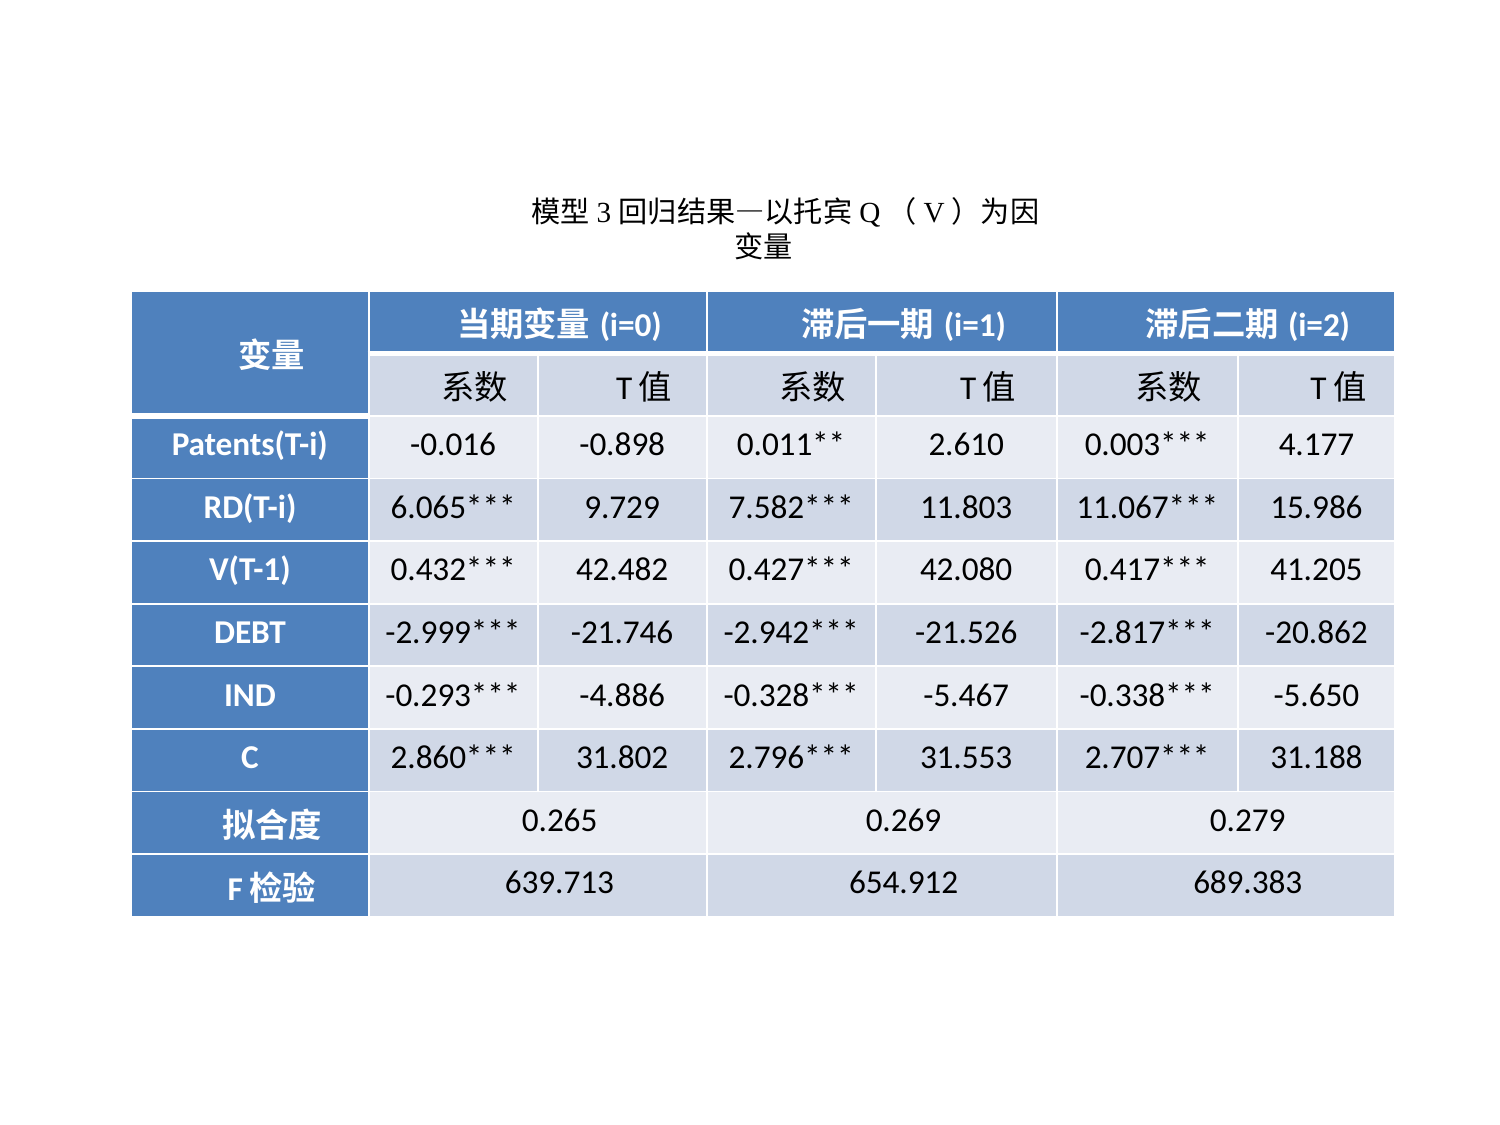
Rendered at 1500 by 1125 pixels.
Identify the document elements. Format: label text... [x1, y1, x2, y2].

table_cell 0.417*** [1058, 542, 1237, 603]
table_cell -0.898 [539, 417, 706, 478]
table_cell 系数 [1058, 356, 1237, 415]
table_cell 31.188 [1239, 730, 1394, 791]
table_cell -0.016 [370, 417, 537, 478]
table_cell -20.862 [1239, 605, 1394, 665]
table_cell 31.553 [877, 730, 1056, 791]
table_cell -2.817*** [1058, 605, 1237, 665]
table_cell T值 [1239, 356, 1394, 415]
table_cell -21.526 [877, 605, 1056, 665]
table_cell DEBT [132, 605, 368, 665]
table_cell -0.293*** [370, 667, 537, 728]
table_cell 0.265 [370, 792, 706, 853]
table_cell T值 [877, 356, 1056, 415]
table_cell 41.205 [1239, 542, 1394, 603]
table_cell 31.802 [539, 730, 706, 791]
table_cell C [132, 730, 368, 791]
table_cell 系数 [370, 356, 537, 415]
table_header 当期变量(i=0) [370, 292, 706, 351]
table_cell 689.383 [1058, 855, 1394, 916]
table_cell 9.729 [539, 479, 706, 540]
table_cell 0.011** [708, 417, 875, 478]
text_box 模型3回归结果—以托宾Q（V）为因变量 [465, 203, 1062, 299]
table_cell 6.065*** [370, 479, 537, 540]
table_cell 7.582*** [708, 479, 875, 540]
table_cell -0.328*** [708, 667, 875, 728]
table_cell 2.707*** [1058, 730, 1237, 791]
table_cell T值 [539, 356, 706, 415]
table_cell RD(T-i) [132, 479, 368, 540]
table_cell 42.482 [539, 542, 706, 603]
table_header 滞后二期(i=2) [1058, 292, 1394, 351]
table_cell -21.746 [539, 605, 706, 665]
table_cell -5.467 [877, 667, 1056, 728]
table_cell Patents(T-i) [132, 419, 368, 478]
table_cell 0.269 [708, 792, 1056, 853]
table_cell 0.279 [1058, 792, 1394, 853]
table_cell 11.067*** [1058, 479, 1237, 540]
table_cell V(T-1) [132, 542, 368, 603]
table_cell 拟合度 [132, 792, 368, 853]
table_cell F检验 [132, 855, 368, 916]
table_cell 15.986 [1239, 479, 1394, 540]
table_cell 42.080 [877, 542, 1056, 603]
table_cell -4.886 [539, 667, 706, 728]
table_cell 654.912 [708, 855, 1056, 916]
table_cell 4.177 [1239, 417, 1394, 478]
table_header 变量 [132, 292, 368, 413]
table_cell -2.999*** [370, 605, 537, 665]
table_cell -2.942*** [708, 605, 875, 665]
table_cell IND [132, 667, 368, 728]
table_cell 2.860*** [370, 730, 537, 791]
table_cell 0.432*** [370, 542, 537, 603]
table_header 滞后一期(i=1) [708, 299, 1056, 351]
table_cell 2.796*** [708, 730, 875, 791]
table_cell 0.427*** [708, 542, 875, 603]
table_cell 0.003*** [1058, 417, 1237, 478]
table_cell -5.650 [1239, 667, 1394, 728]
table_cell 11.803 [877, 479, 1056, 540]
table_cell 系数 [708, 356, 875, 415]
table_cell 2.610 [877, 417, 1056, 478]
table_cell -0.338*** [1058, 667, 1237, 728]
table_cell 639.713 [370, 855, 706, 916]
